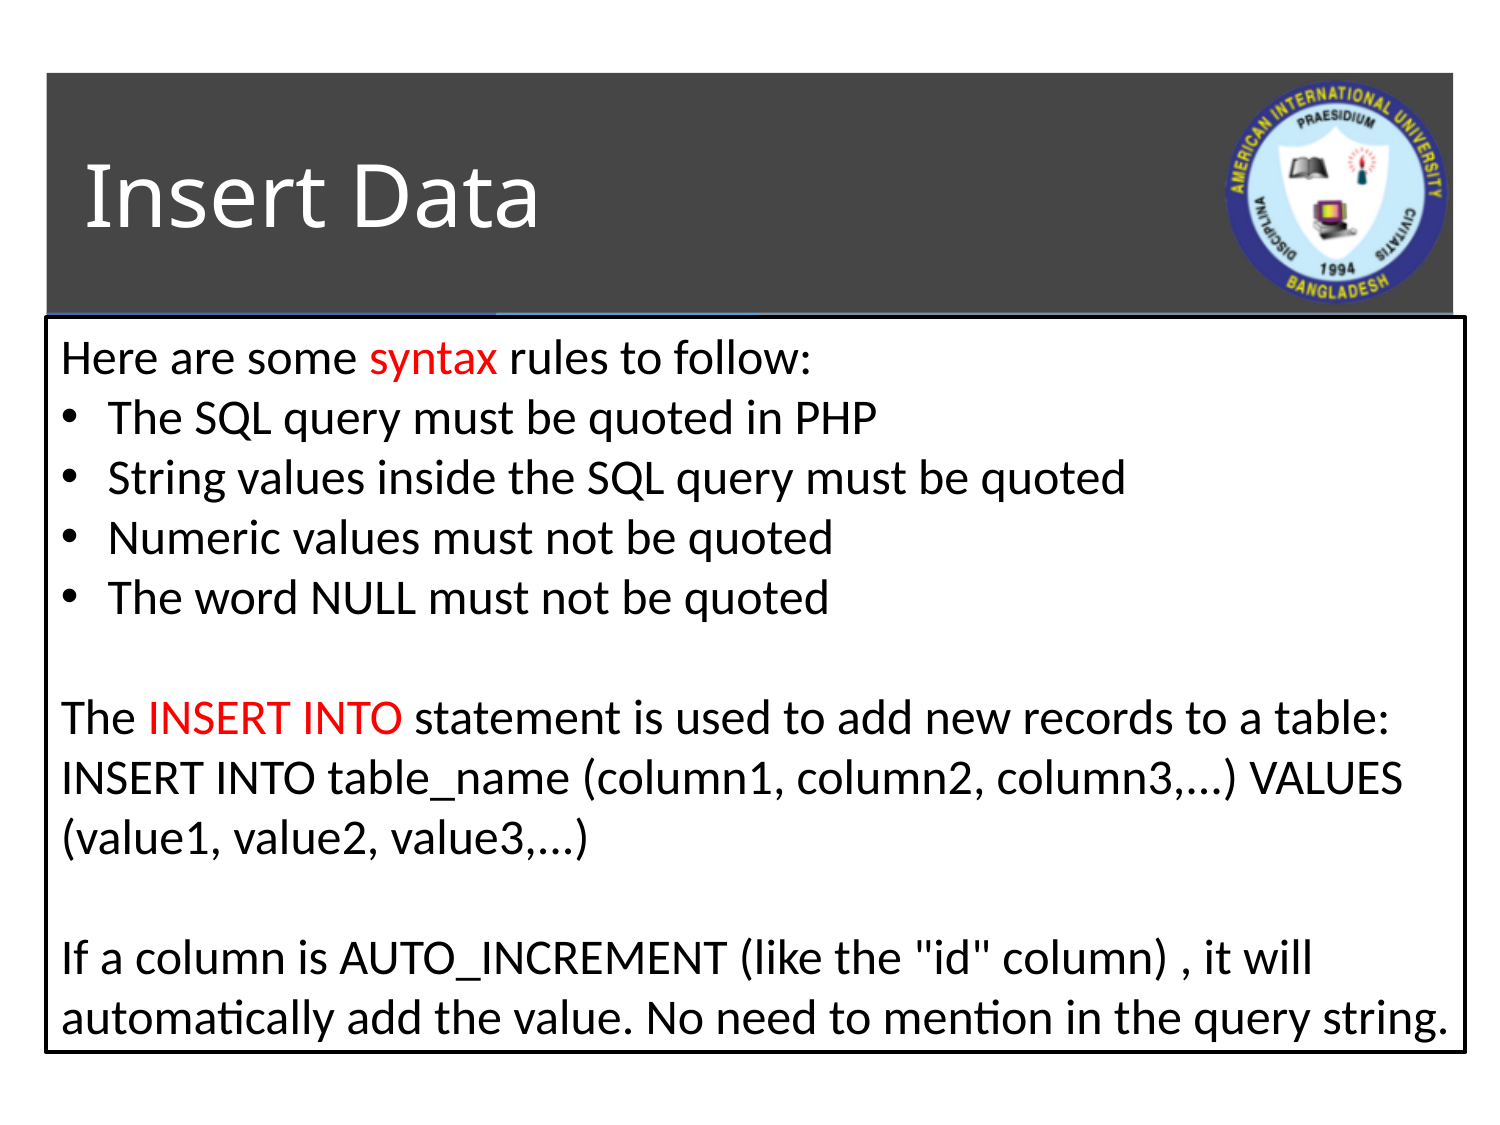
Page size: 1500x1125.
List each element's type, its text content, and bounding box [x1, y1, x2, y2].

picture [1220, 75, 1454, 310]
title Insert Data [69, 73, 1351, 253]
text_box Here are some syntax rules to follow: The SQL query must be quoted in PHP String values inside the SQL query must be quoted Numeric values must not be quoted The word NULL must not be quoted The INSERT INTO statement is used to add new records to a table: INSERT INTO table_name (column1, column2, column3,...) VALUES (value1, value2, value3,...) If a column is AUTO_INCREMENT (like the "id" column) , it will automatically add the value. No need to mention in the query string. [44, 315, 1467, 1054]
